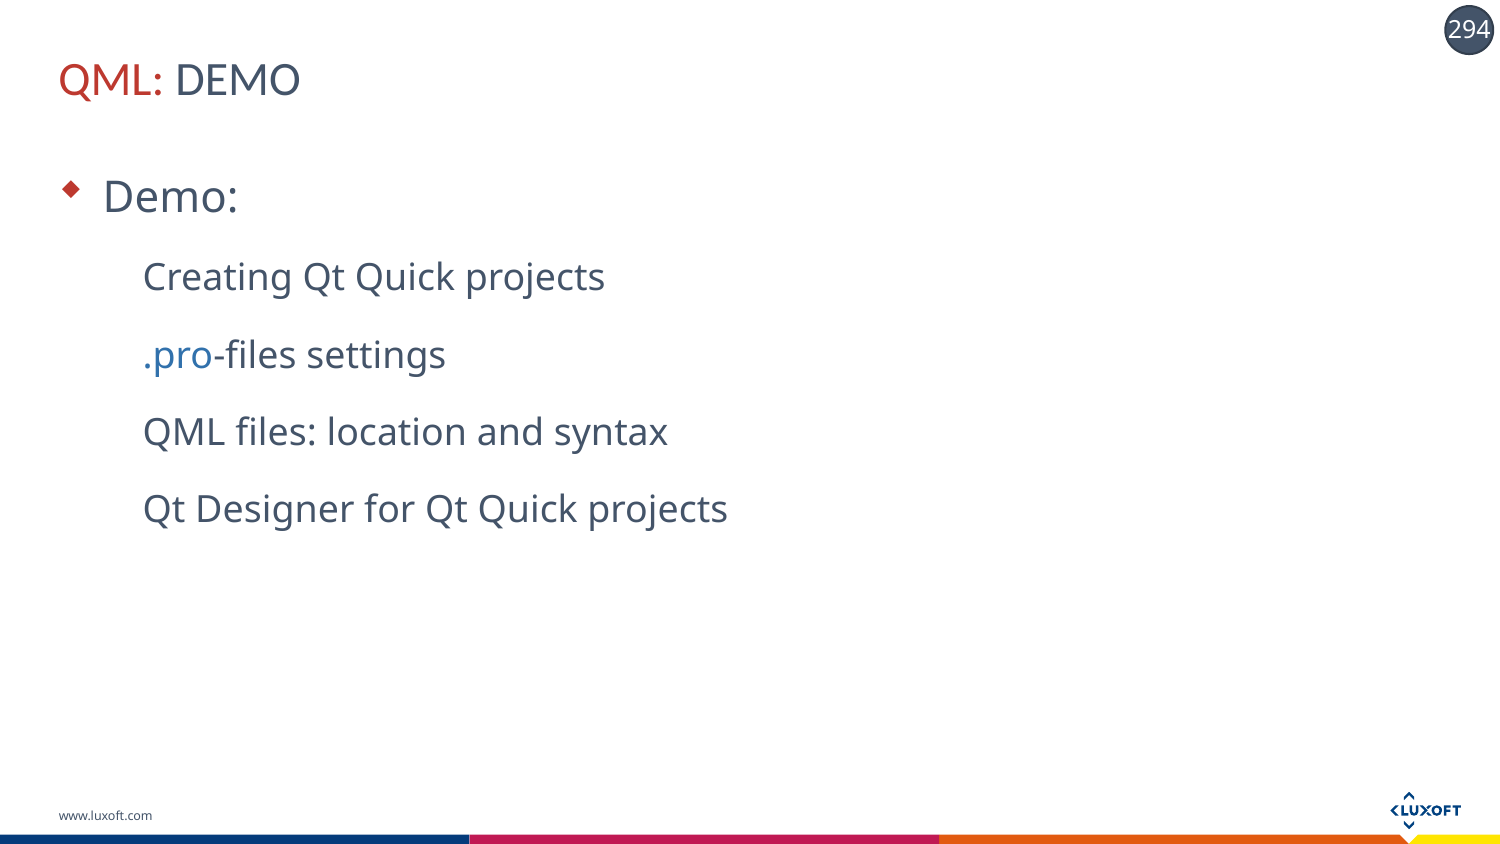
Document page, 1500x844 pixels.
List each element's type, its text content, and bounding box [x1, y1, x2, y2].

list Demo: Creating Qt Quick projects .pro-files settings QML files: location and syntax Qt Designer for Qt Quick projects [47, 147, 1457, 764]
title QML: DEMO [47, 44, 1457, 107]
